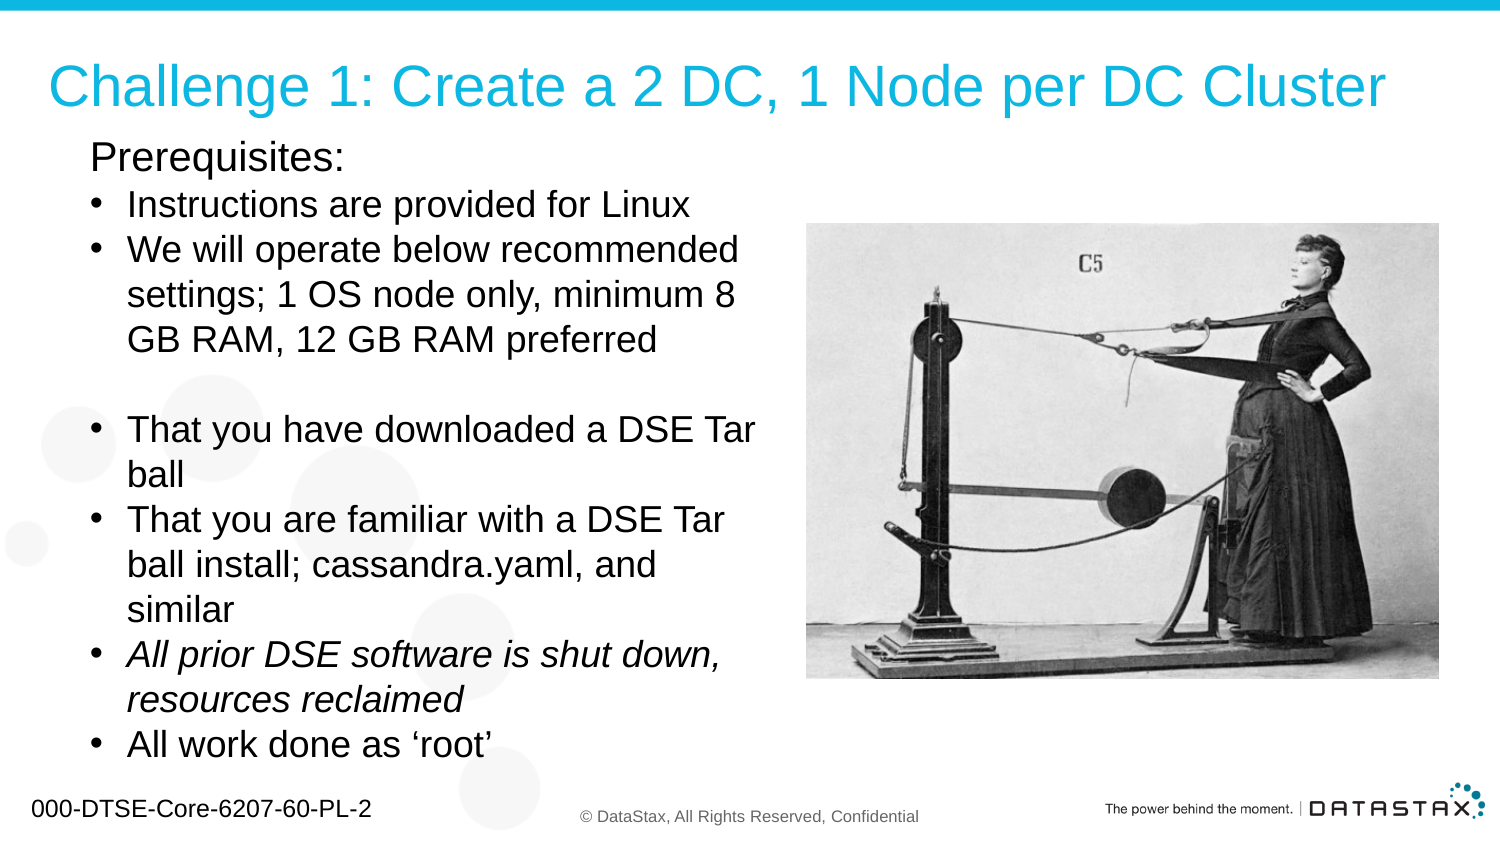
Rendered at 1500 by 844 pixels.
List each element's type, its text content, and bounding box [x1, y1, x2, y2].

slide_number 000-DTSE-Core-6207-60-PL-2 [16, 785, 720, 831]
picture [1090, 767, 1500, 834]
text_box Prerequisites: Instructions are provided for Linux We will operate below recommended settings; 1 OS node only, minimum 8 GB RAM, 12 GB RAM preferred That you have downloaded a DSE Tar ball That you are familiar with a DSE Tar ball install; cassandra.yaml, and similar All prior DSE software is shut down, resources reclaimed All work done as ‘root’ [74, 122, 778, 693]
picture [806, 222, 1440, 679]
title Challenge 1: Create a 2 DC, 1 Node per DC Cluster [48, 44, 1452, 135]
